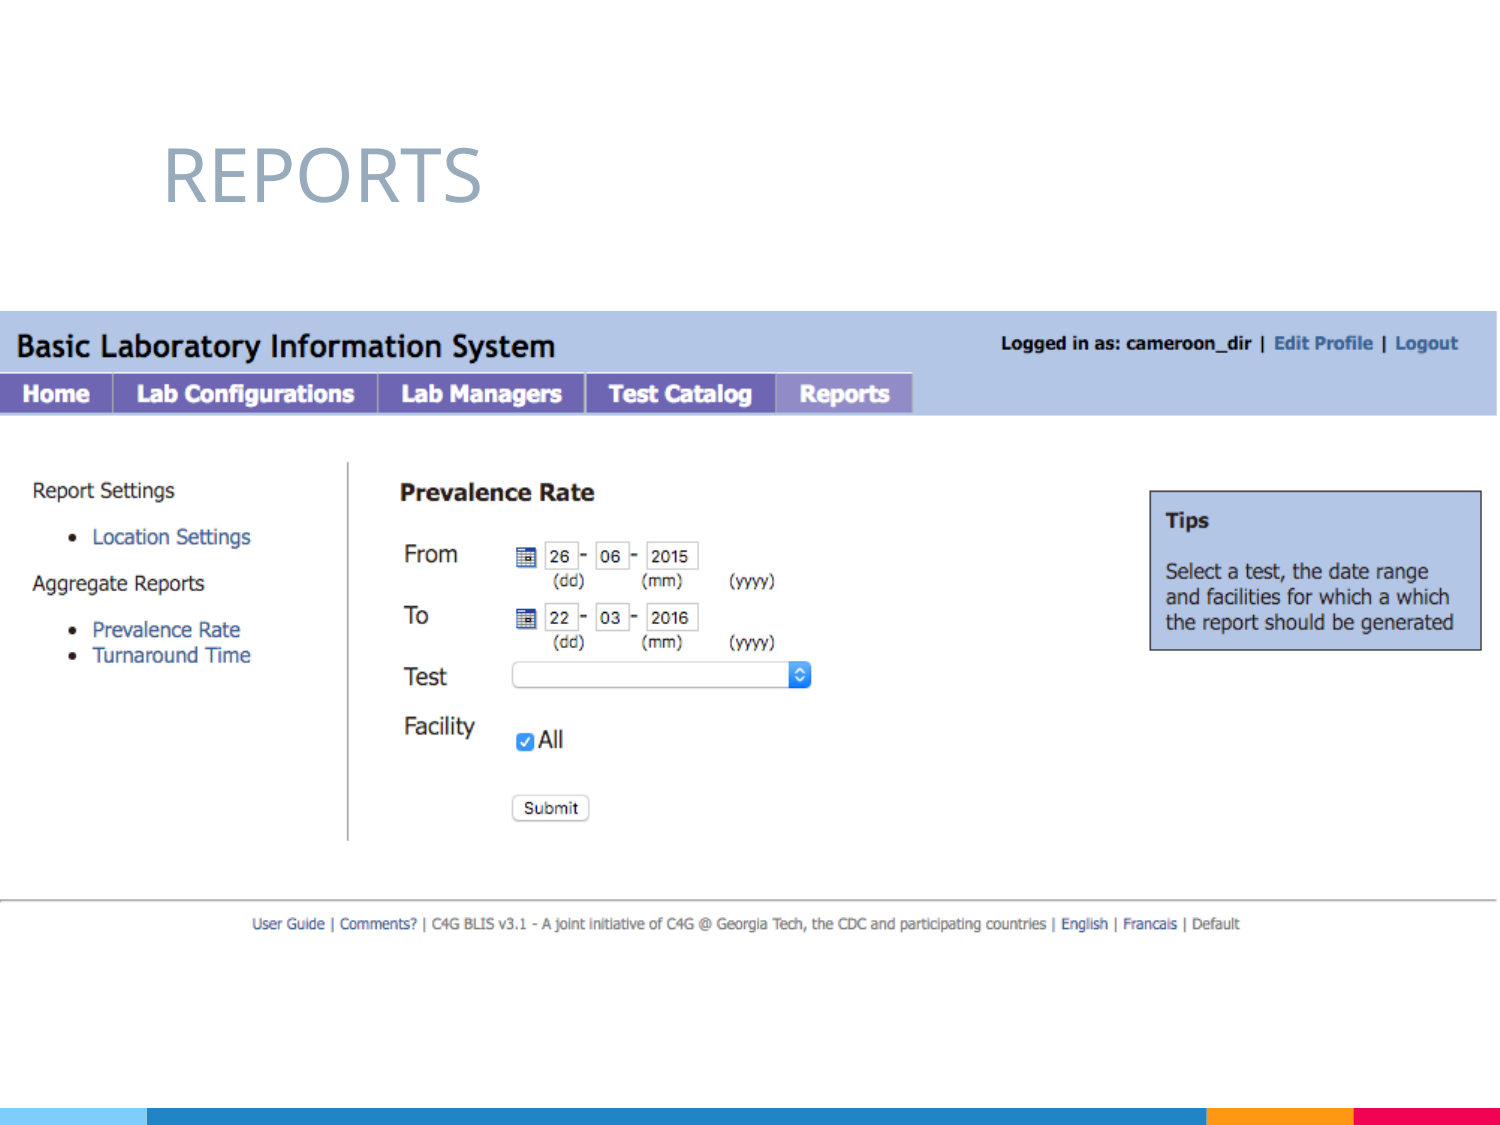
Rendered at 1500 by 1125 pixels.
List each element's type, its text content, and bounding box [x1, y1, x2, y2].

picture [0, 310, 1500, 964]
title REPORTS [146, 45, 1207, 233]
